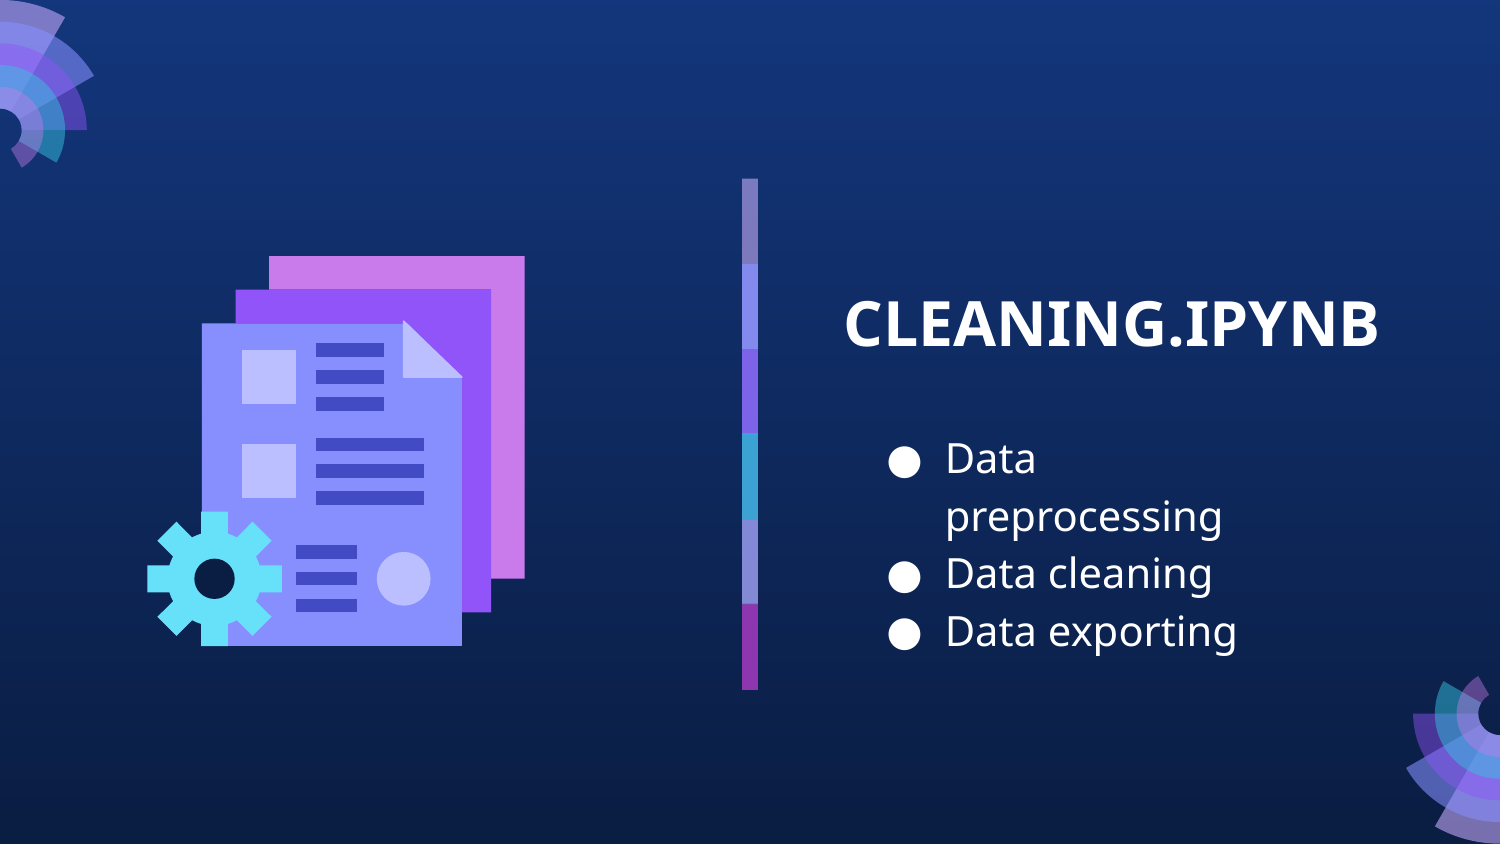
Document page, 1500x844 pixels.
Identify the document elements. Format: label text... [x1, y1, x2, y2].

title CLEANING.IPYNB [816, 269, 1409, 603]
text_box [146, 255, 525, 647]
text_box Data preprocessing Data cleaning Data exporting [854, 409, 1279, 730]
